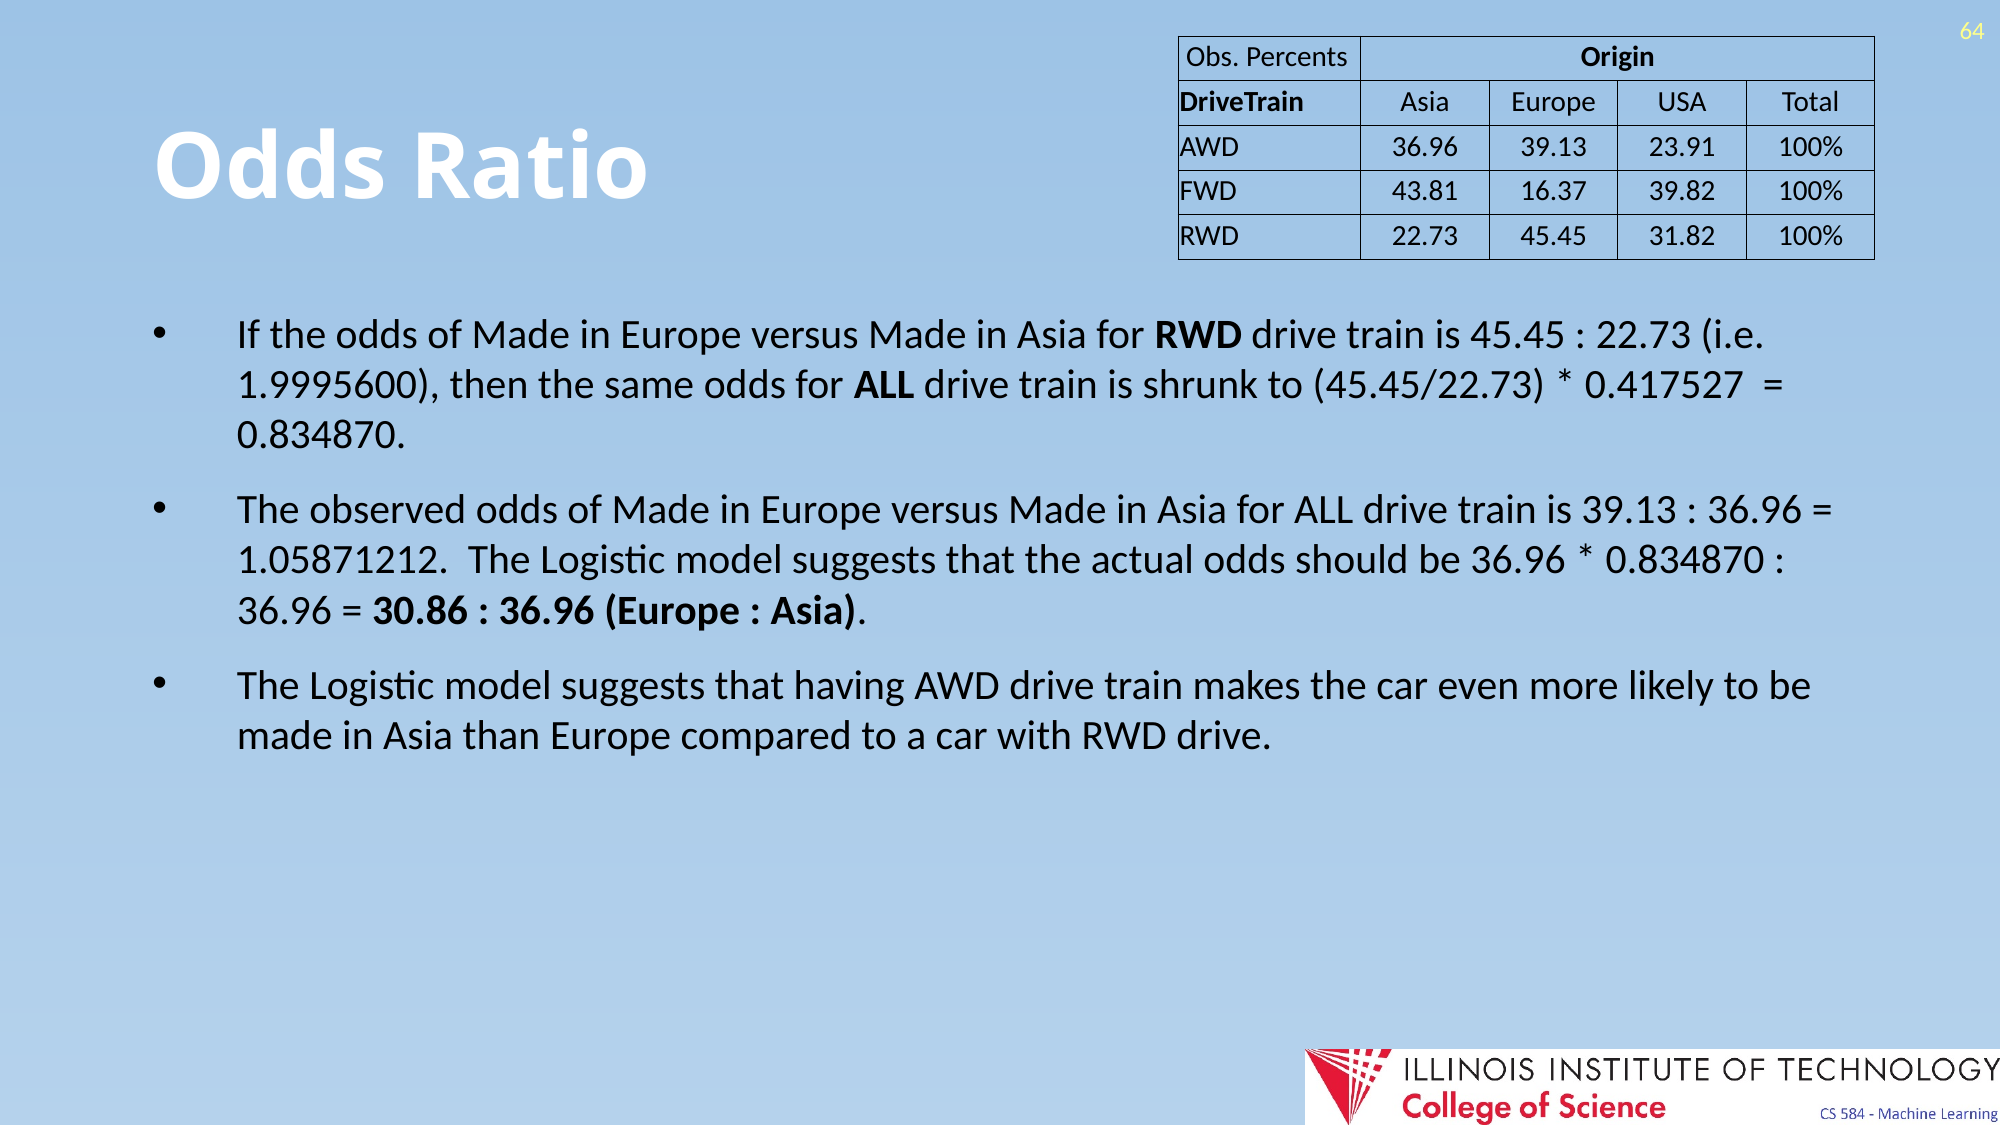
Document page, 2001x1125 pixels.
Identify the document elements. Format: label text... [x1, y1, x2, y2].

table_cell 45.45 [1490, 215, 1617, 259]
table_cell 31.82 [1618, 215, 1746, 259]
table_header Obs. Percents [1179, 37, 1360, 80]
table_cell 100% [1747, 126, 1874, 170]
table_cell USA [1618, 81, 1746, 125]
list If the odds of Made in Europe versus Made in Asia for RWD drive train is 45.45 : 22.73 (i.e. 1.9995600), then the same odds for ALL drive train is shrunk to (45.45/22.73) * 0.417527 = 0.834870. The observed odds of Made in Europe versus Made in Asia for ALL drive train is 39.13 : 36.96 = 1.05871212. The Logistic model suggests that the actual odds should be 36.96 * 0.834870 : 36.96 = 30.86 : 36.96 (Europe : Asia). The Logistic model suggests that having AWD drive train makes the car even more likely to be made in Asia than Europe compared to a car with RWD drive. [137, 299, 1863, 1014]
table_cell AWD [1179, 126, 1360, 170]
picture [1305, 1049, 2000, 1125]
table_cell 22.73 [1361, 215, 1489, 259]
table_cell RWD [1179, 215, 1360, 259]
table_cell 43.81 [1361, 171, 1489, 214]
table_cell 100% [1747, 215, 1874, 259]
table_cell Europe [1490, 81, 1617, 125]
table_cell 36.96 [1361, 126, 1489, 170]
table_cell Total [1747, 81, 1874, 125]
table_header Origin [1361, 37, 1874, 80]
title Odds Ratio [137, 59, 1863, 278]
table_cell Asia [1361, 81, 1489, 125]
table_cell 23.91 [1618, 126, 1746, 170]
table_cell FWD [1179, 171, 1360, 214]
table_cell 39.82 [1618, 171, 1746, 214]
table_cell 100% [1747, 171, 1874, 214]
slide_number 64 [1550, 0, 2000, 60]
table_cell 16.37 [1490, 171, 1617, 214]
table_cell DriveTrain [1179, 81, 1360, 125]
table_cell 39.13 [1490, 126, 1617, 170]
